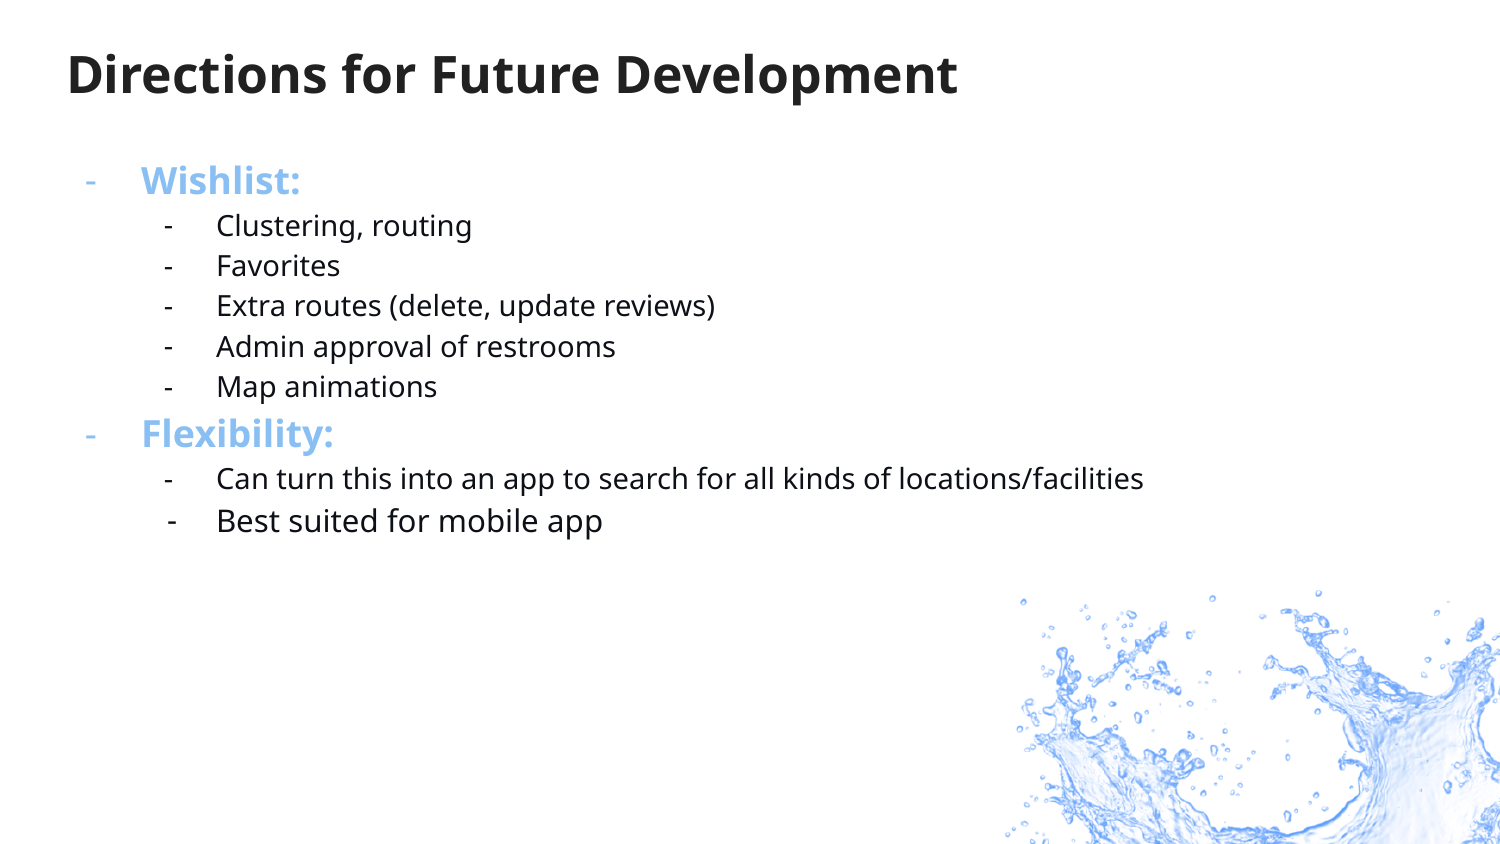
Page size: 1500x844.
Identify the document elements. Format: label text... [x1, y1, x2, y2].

picture [912, 584, 1500, 844]
list Wishlist: Clustering, routing Favorites Extra routes (delete, update reviews) Admin approval of restrooms Map animations Flexibility: Can turn this into an app to search for all kinds of locations/facilities Best suited for mobile app [51, 134, 1449, 773]
title Directions for Future Development [51, 27, 1449, 122]
